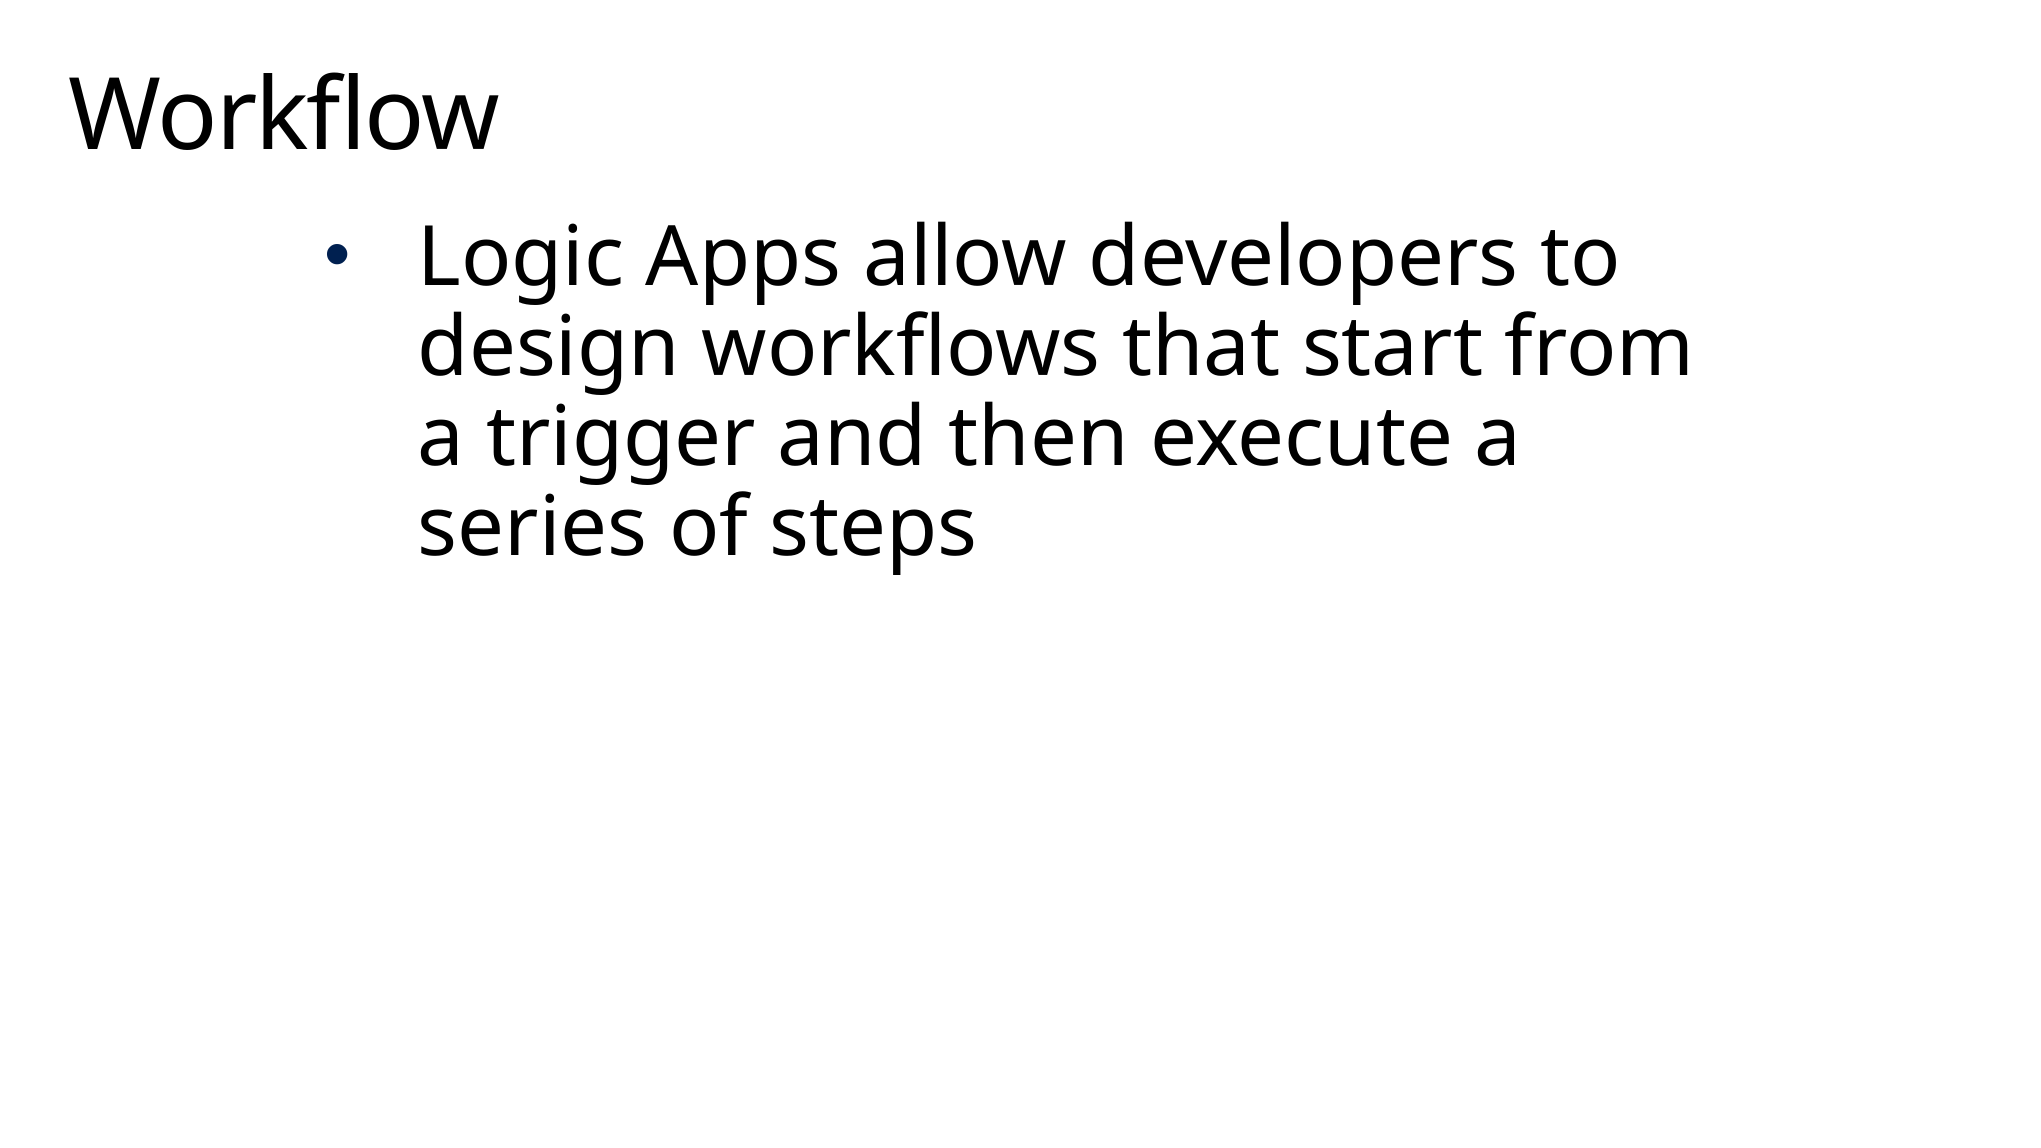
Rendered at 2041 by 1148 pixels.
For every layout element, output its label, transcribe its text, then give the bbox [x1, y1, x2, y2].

list Logic Apps allow developers to design workflows that start from a trigger and then execute a series of steps [300, 199, 1740, 704]
title Workflow [45, 48, 1996, 199]
